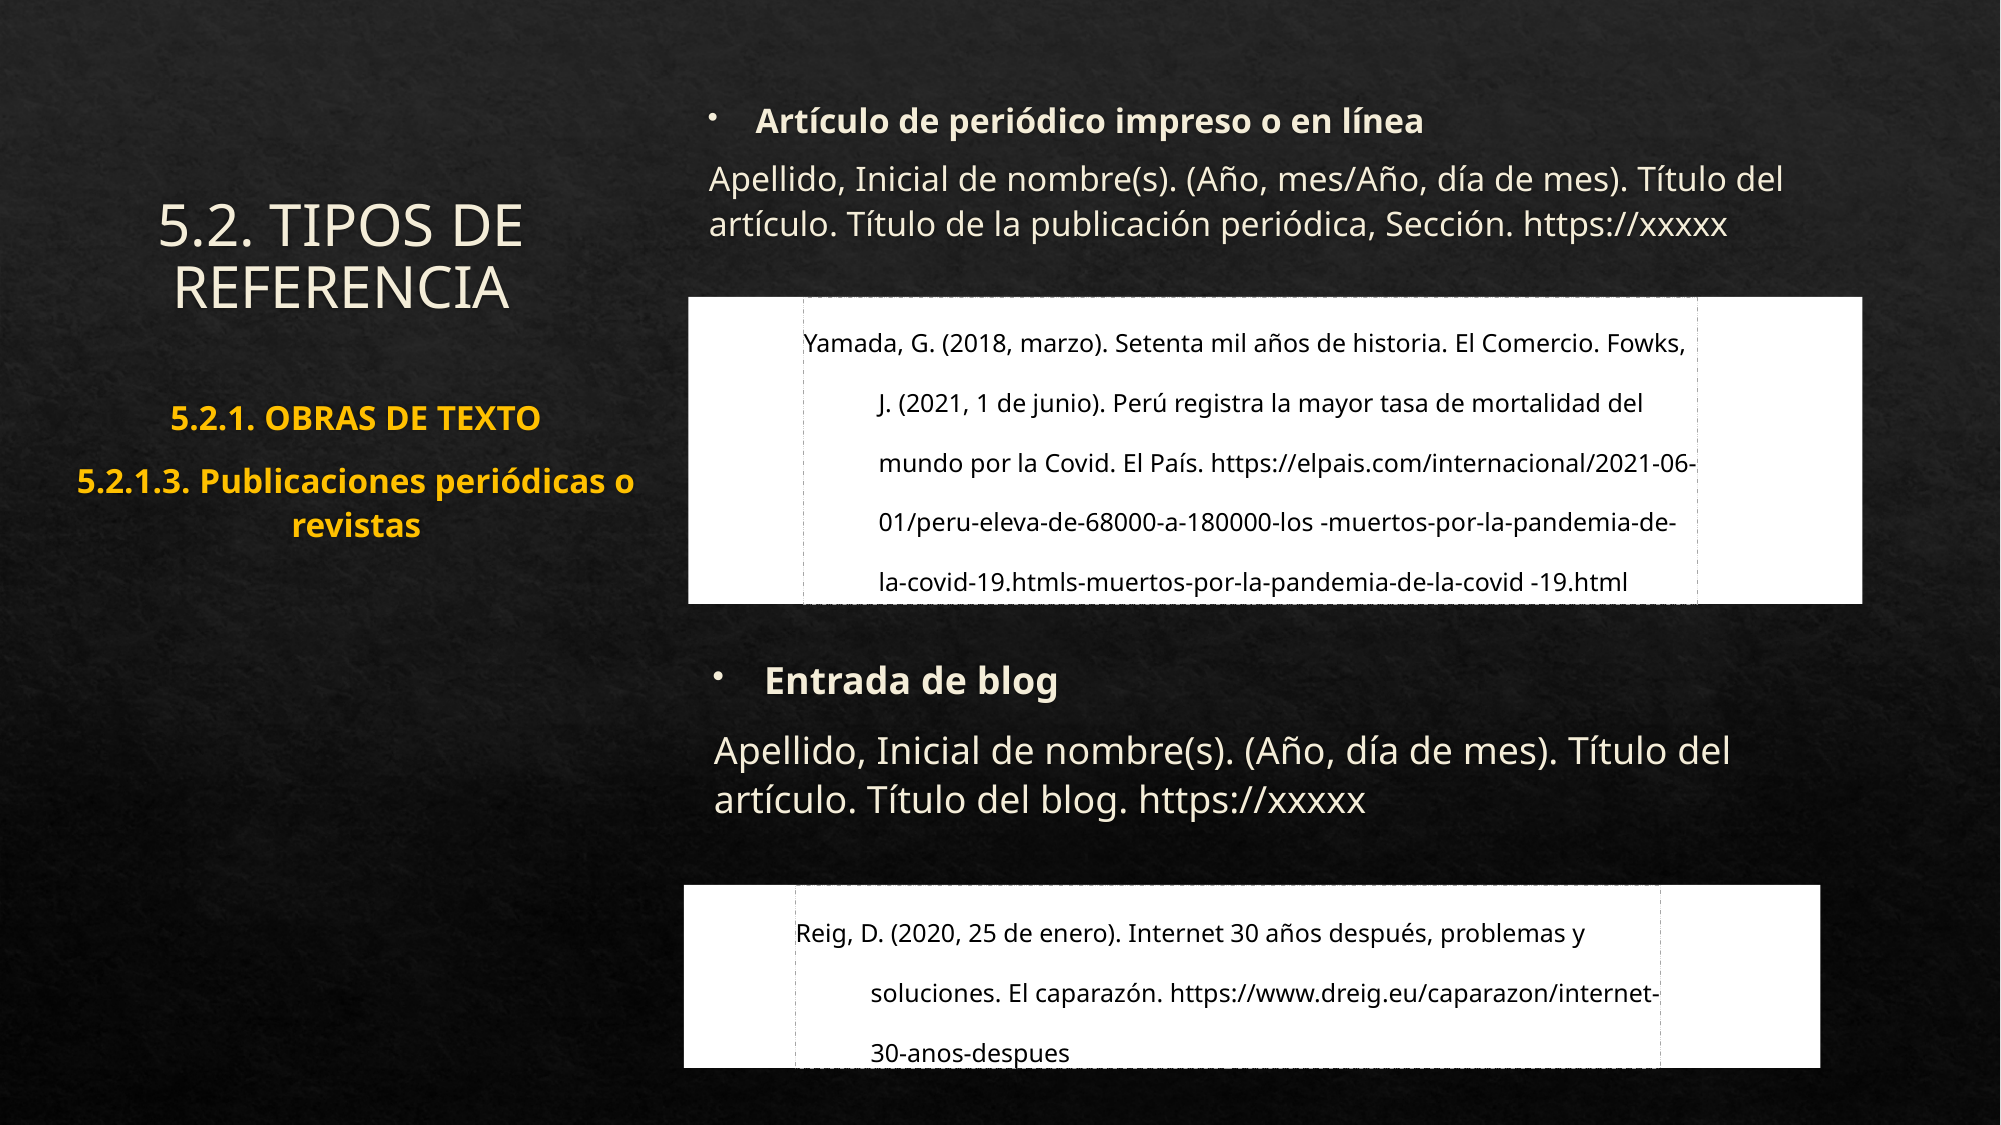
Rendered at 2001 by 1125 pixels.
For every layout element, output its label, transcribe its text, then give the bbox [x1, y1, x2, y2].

text_box Entrada de blog Apellido, Inicial de nombre(s). (Año, día de mes). Título del artículo. Título del blog. https://xxxxx [692, 716, 1863, 839]
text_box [683, 880, 1821, 1069]
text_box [688, 289, 1863, 707]
list 5.2.1. OBRAS DE TEXTO 5.2.1.3. Publicaciones periódicas o revistas [52, 385, 661, 881]
title 5.2. TIPOS DE REFERENCIA [37, 140, 646, 330]
list Artículo de periódico impreso o en línea Apellido, Inicial de nombre(s). (Año, mes/Año, día de mes). Título del artículo. Título de la publicación periódica, Sección. https://xxxxx [688, 88, 1800, 256]
